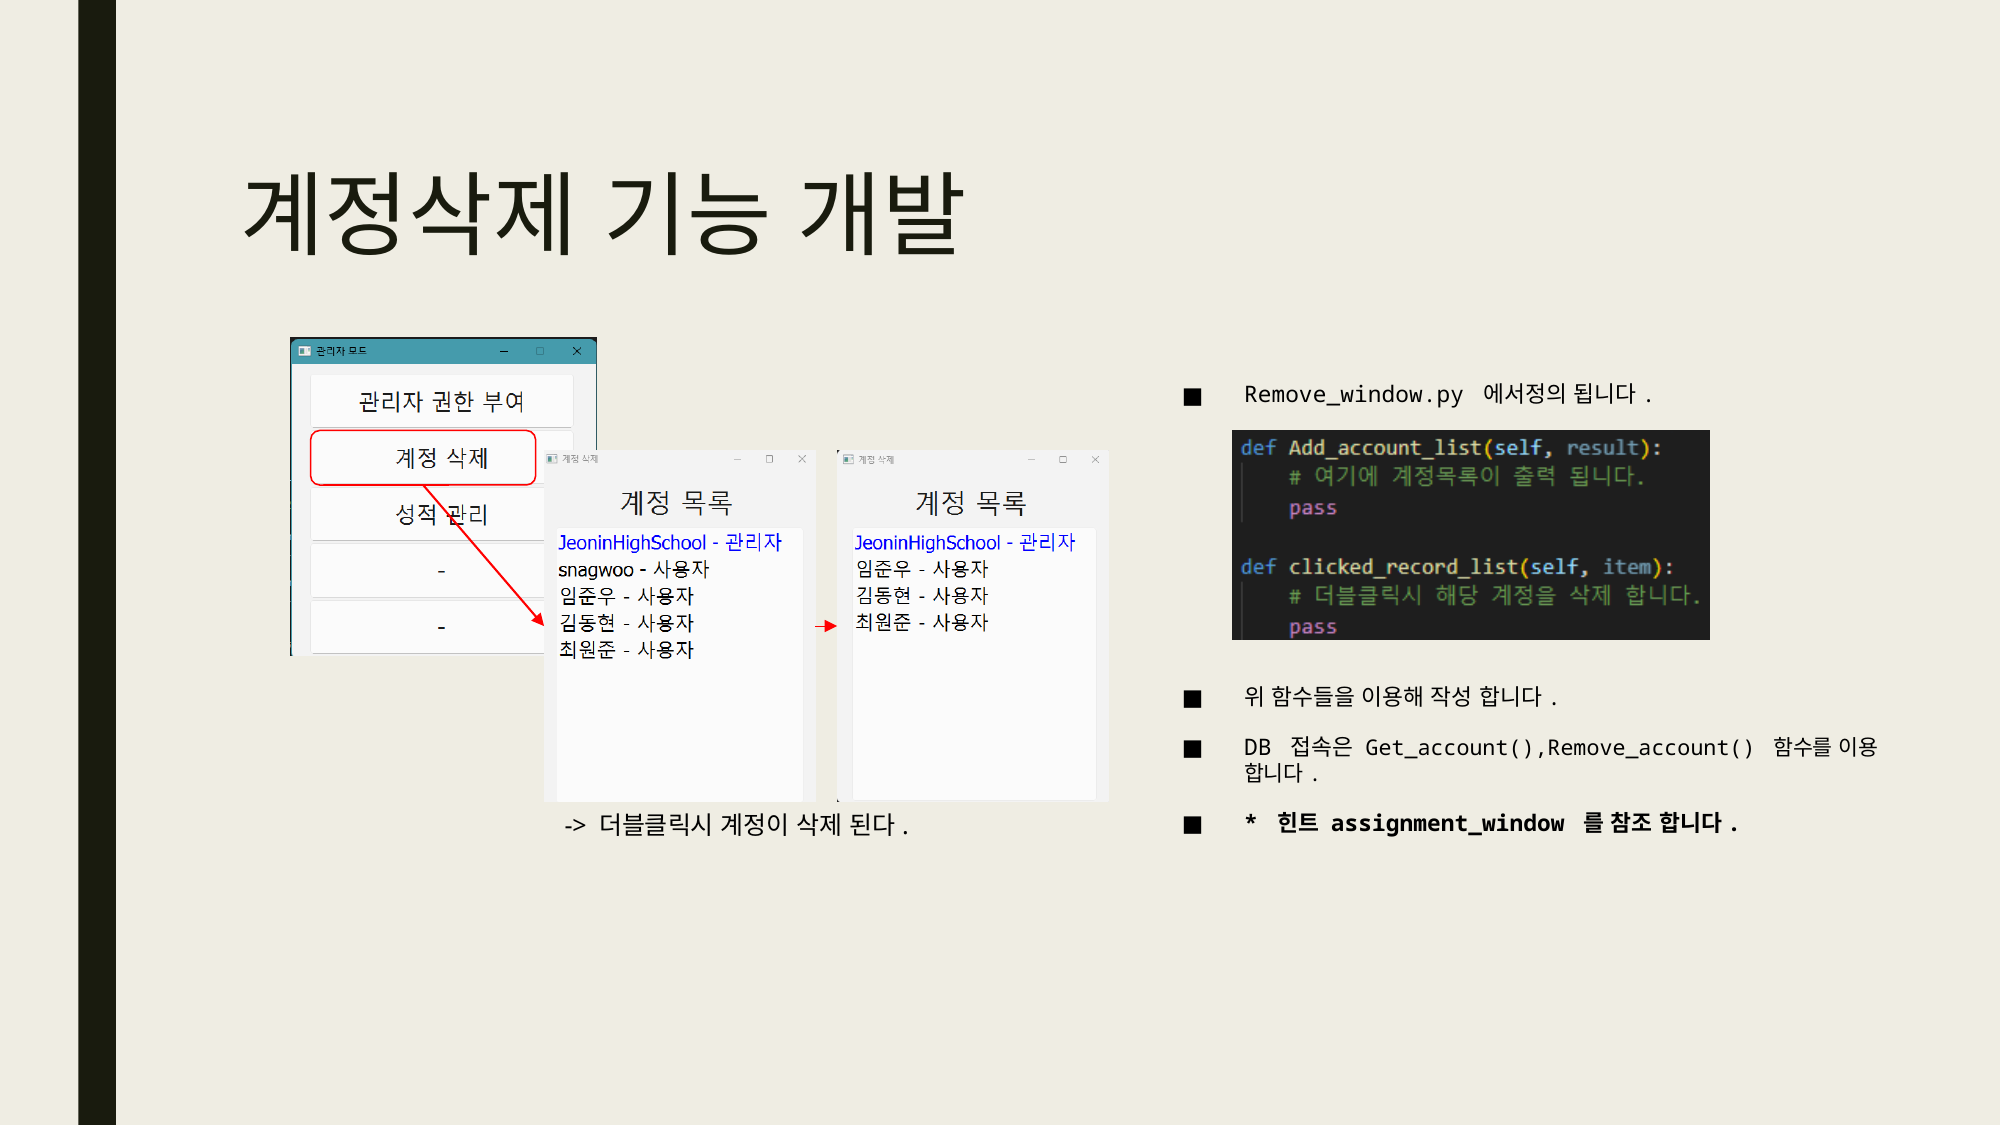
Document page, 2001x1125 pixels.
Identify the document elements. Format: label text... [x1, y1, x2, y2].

picture [1232, 430, 1710, 640]
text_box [423, 484, 544, 627]
picture [290, 337, 816, 802]
title 계정삭제 기능 개발 [225, 162, 1080, 290]
text_box -> 더블클릭시 계정이 삭제 된다. [549, 801, 924, 847]
list Remove_window.py 에서정의 됩니다. 위 함수들을 이용해 작성 합니다. DB 접속은 Get_account(),Remove_account() 함수를 이용 합니다. * 힌트 assignment_window 를 참조 합니다. [1166, 375, 1912, 848]
picture [837, 450, 1109, 802]
